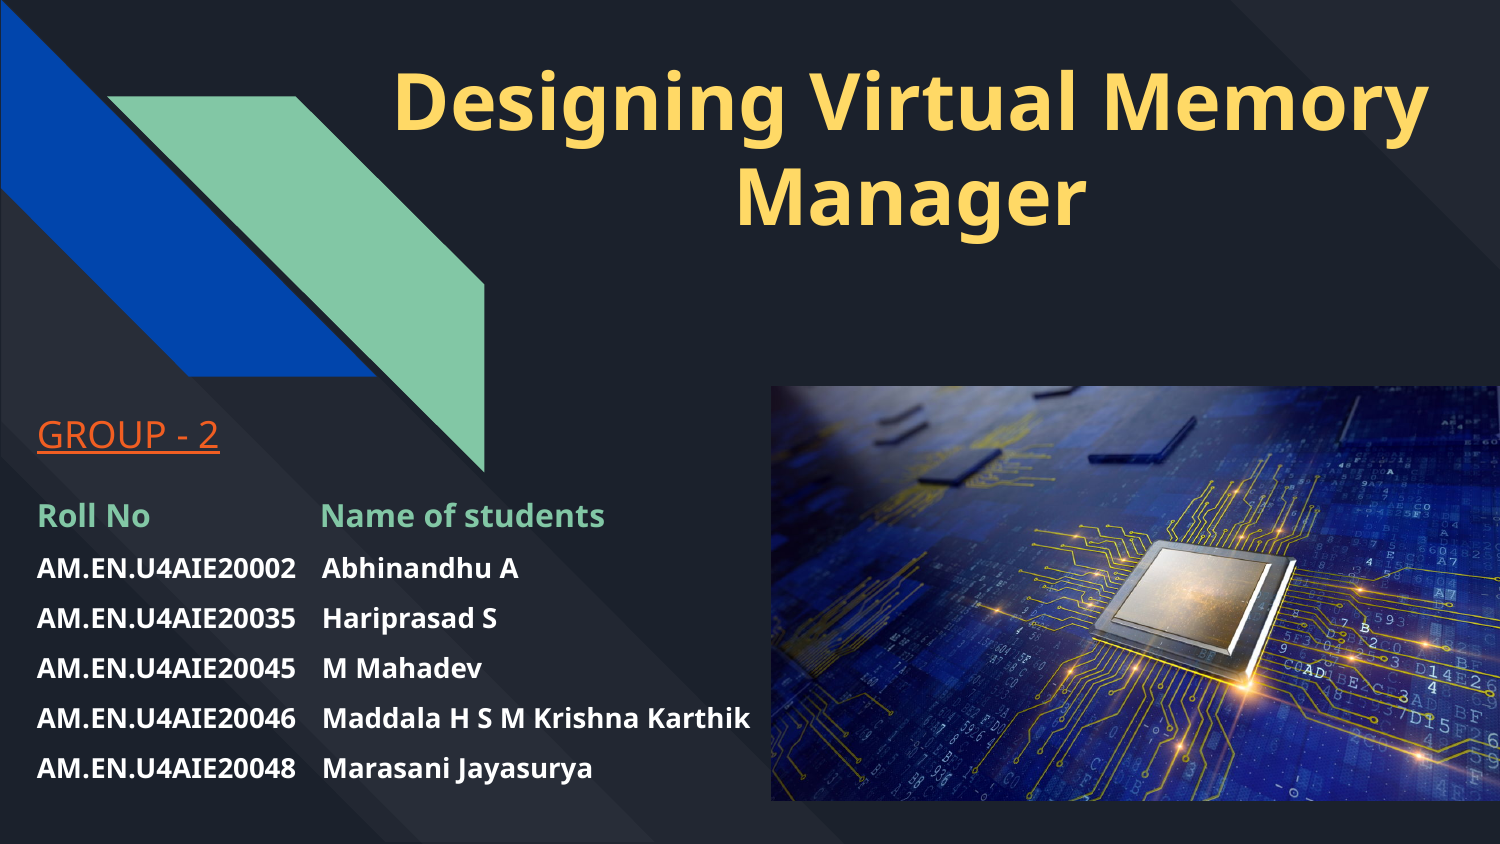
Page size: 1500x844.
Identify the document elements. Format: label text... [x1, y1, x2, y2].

text_box GROUP - 2 [21, 395, 759, 471]
title Designing Virtual Memory Manager [345, 36, 1477, 296]
subtitle Roll No Name of students AM.EN.U4AIE20002 Abhinandhu A AM.EN.U4AIE20035 Hariprasad S AM.EN.U4AIE20045 M Mahadev AM.EN.U4AIE20046 Maddala H S M Krishna Karthik AM.EN.U4AIE20048 Marasani Jayasurya [21, 461, 766, 805]
picture [770, 386, 1500, 802]
